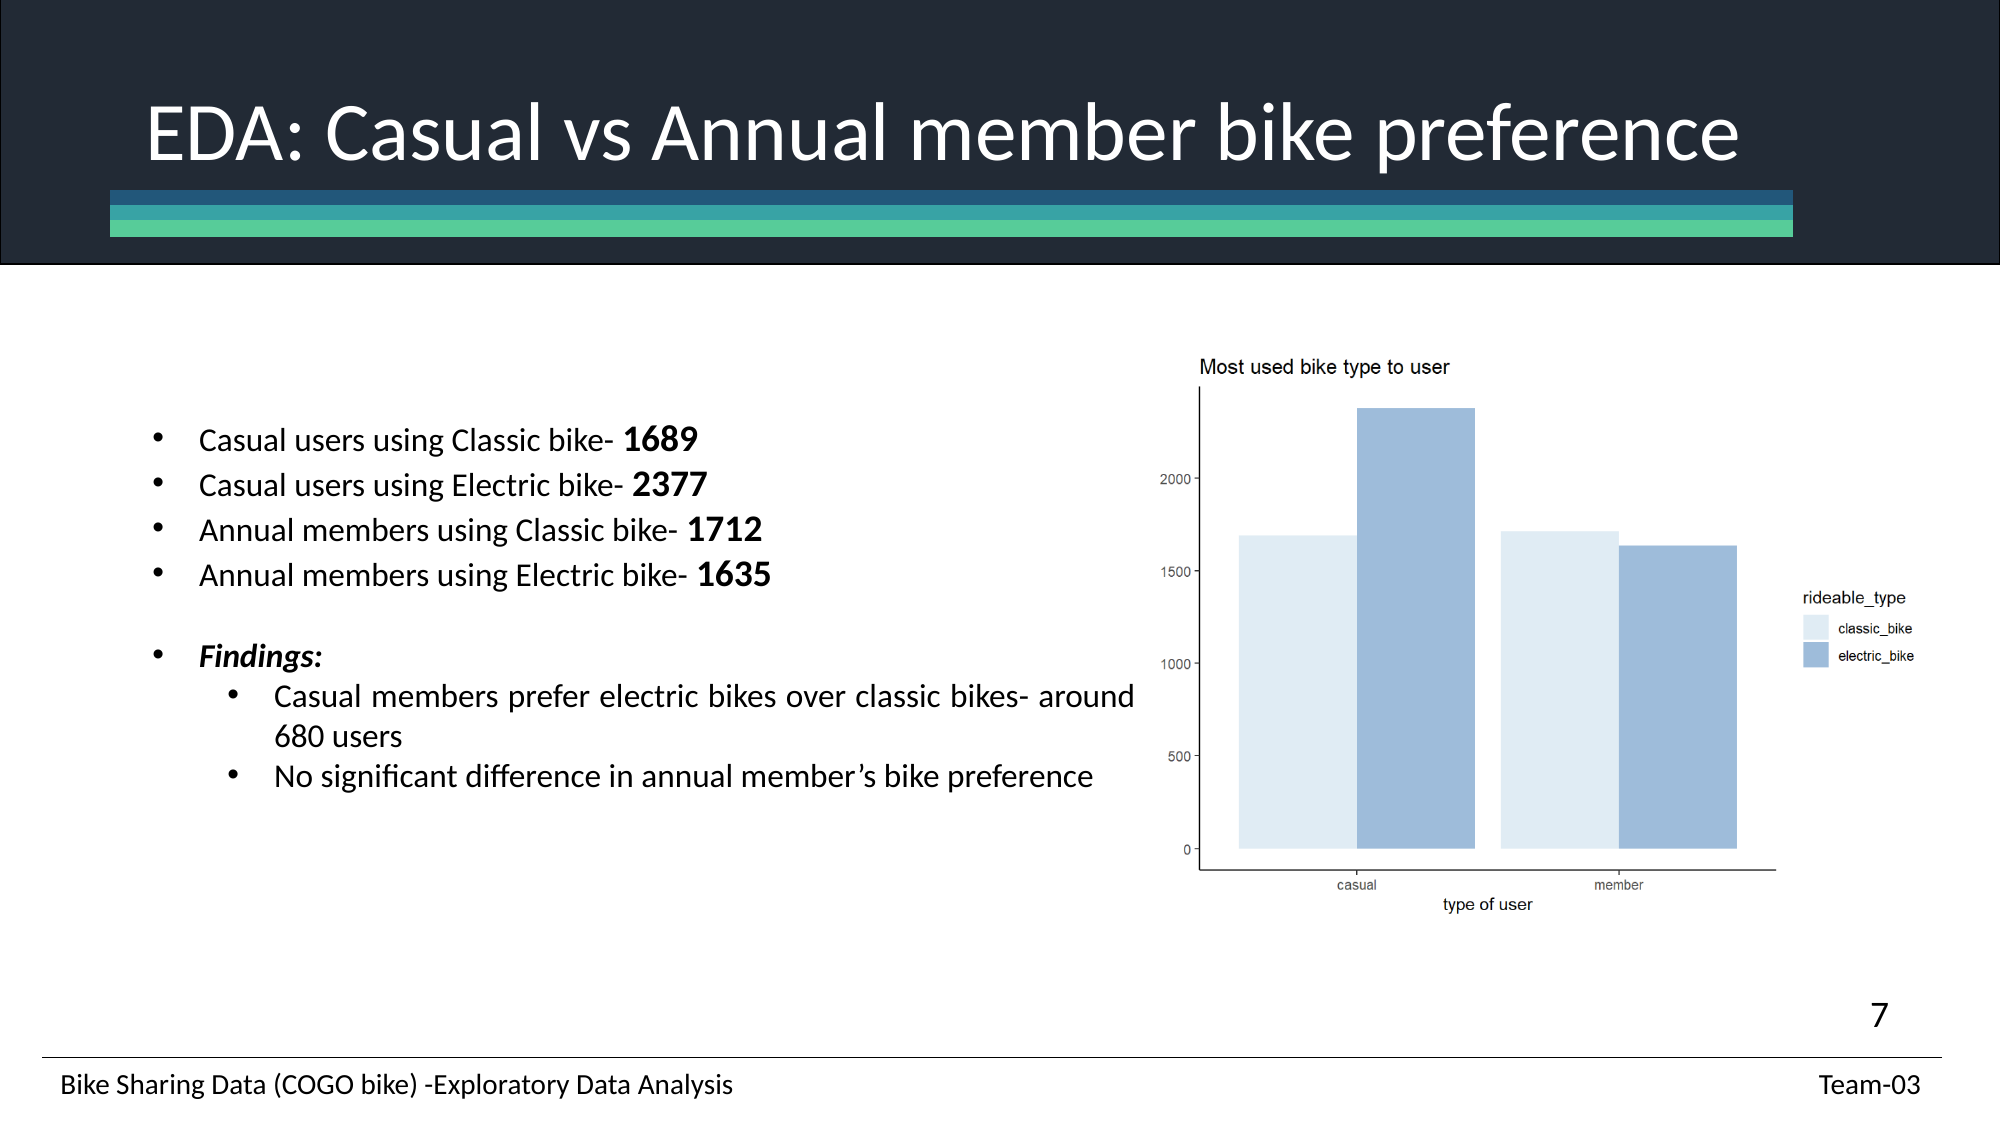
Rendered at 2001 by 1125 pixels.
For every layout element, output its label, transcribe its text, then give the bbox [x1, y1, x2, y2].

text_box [110, 190, 1793, 236]
text_box [0, 0, 2000, 265]
text_box Team-03 [1776, 1058, 1943, 1108]
text_box Casual users using Classic bike- 1689 Casual users using Electric bike- 2377 Annual members using Classic bike- 1712 Annual members using Electric bike- 1635 Findings: Casual members prefer electric bikes over classic bikes- around 680 users No significant difference in annual member’s bike preference [137, 406, 1151, 802]
text_box 7 [1855, 982, 1924, 1043]
text_box Bike Sharing Data (COGO bike) -Exploratory Data Analysis [18, 1057, 756, 1108]
picture [1151, 351, 1917, 919]
text_box EDA: Casual vs Annual member bike preference [110, 70, 1777, 185]
